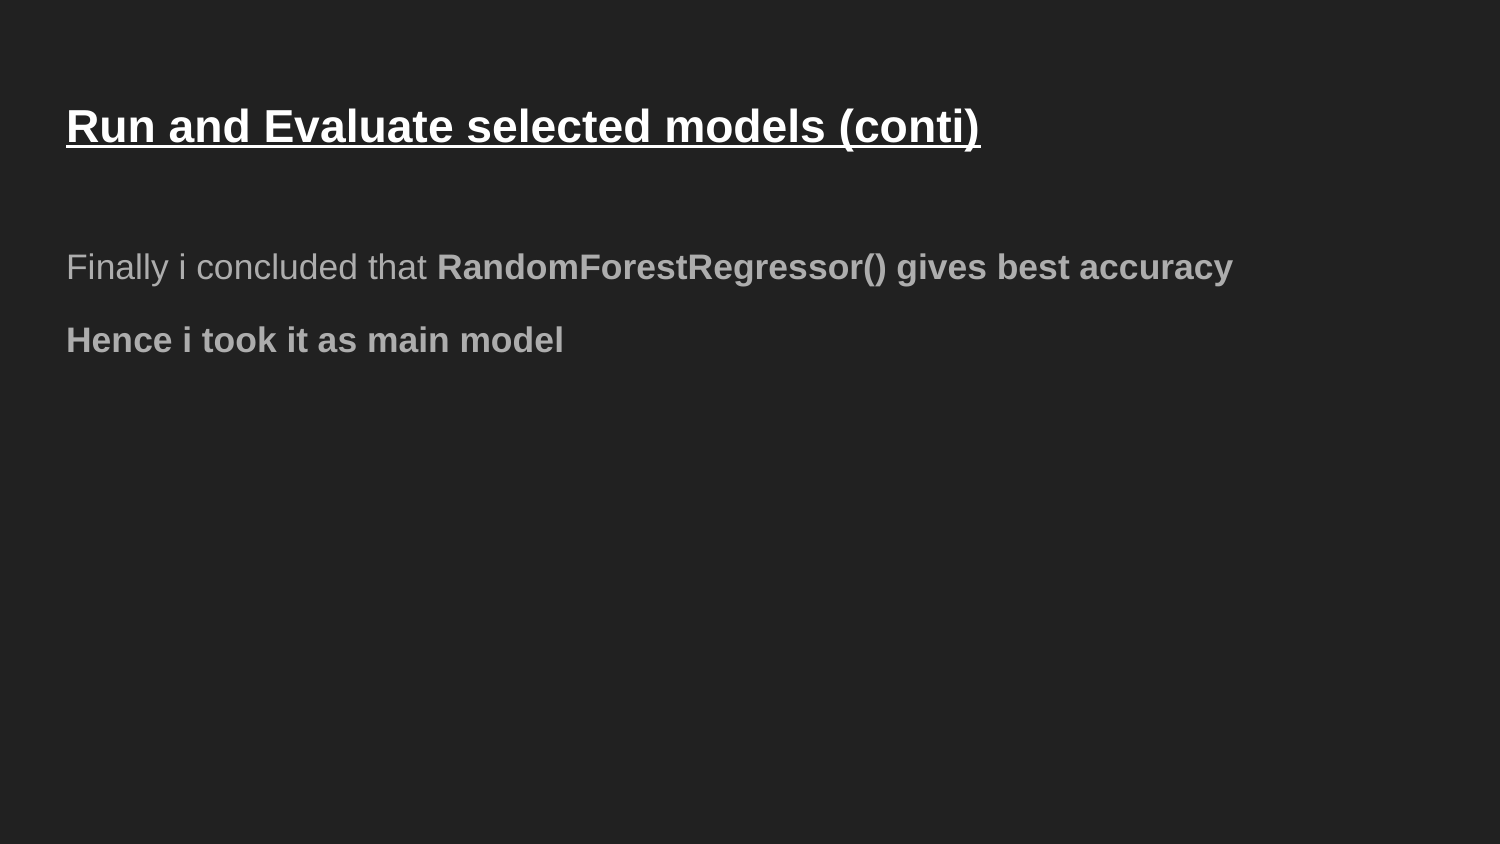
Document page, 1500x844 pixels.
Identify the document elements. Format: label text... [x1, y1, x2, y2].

title Run and Evaluate selected models (conti) [51, 72, 1449, 167]
list Finally i concluded that RandomForestRegressor() gives best accuracy Hence i took it as main model [51, 222, 1449, 571]
